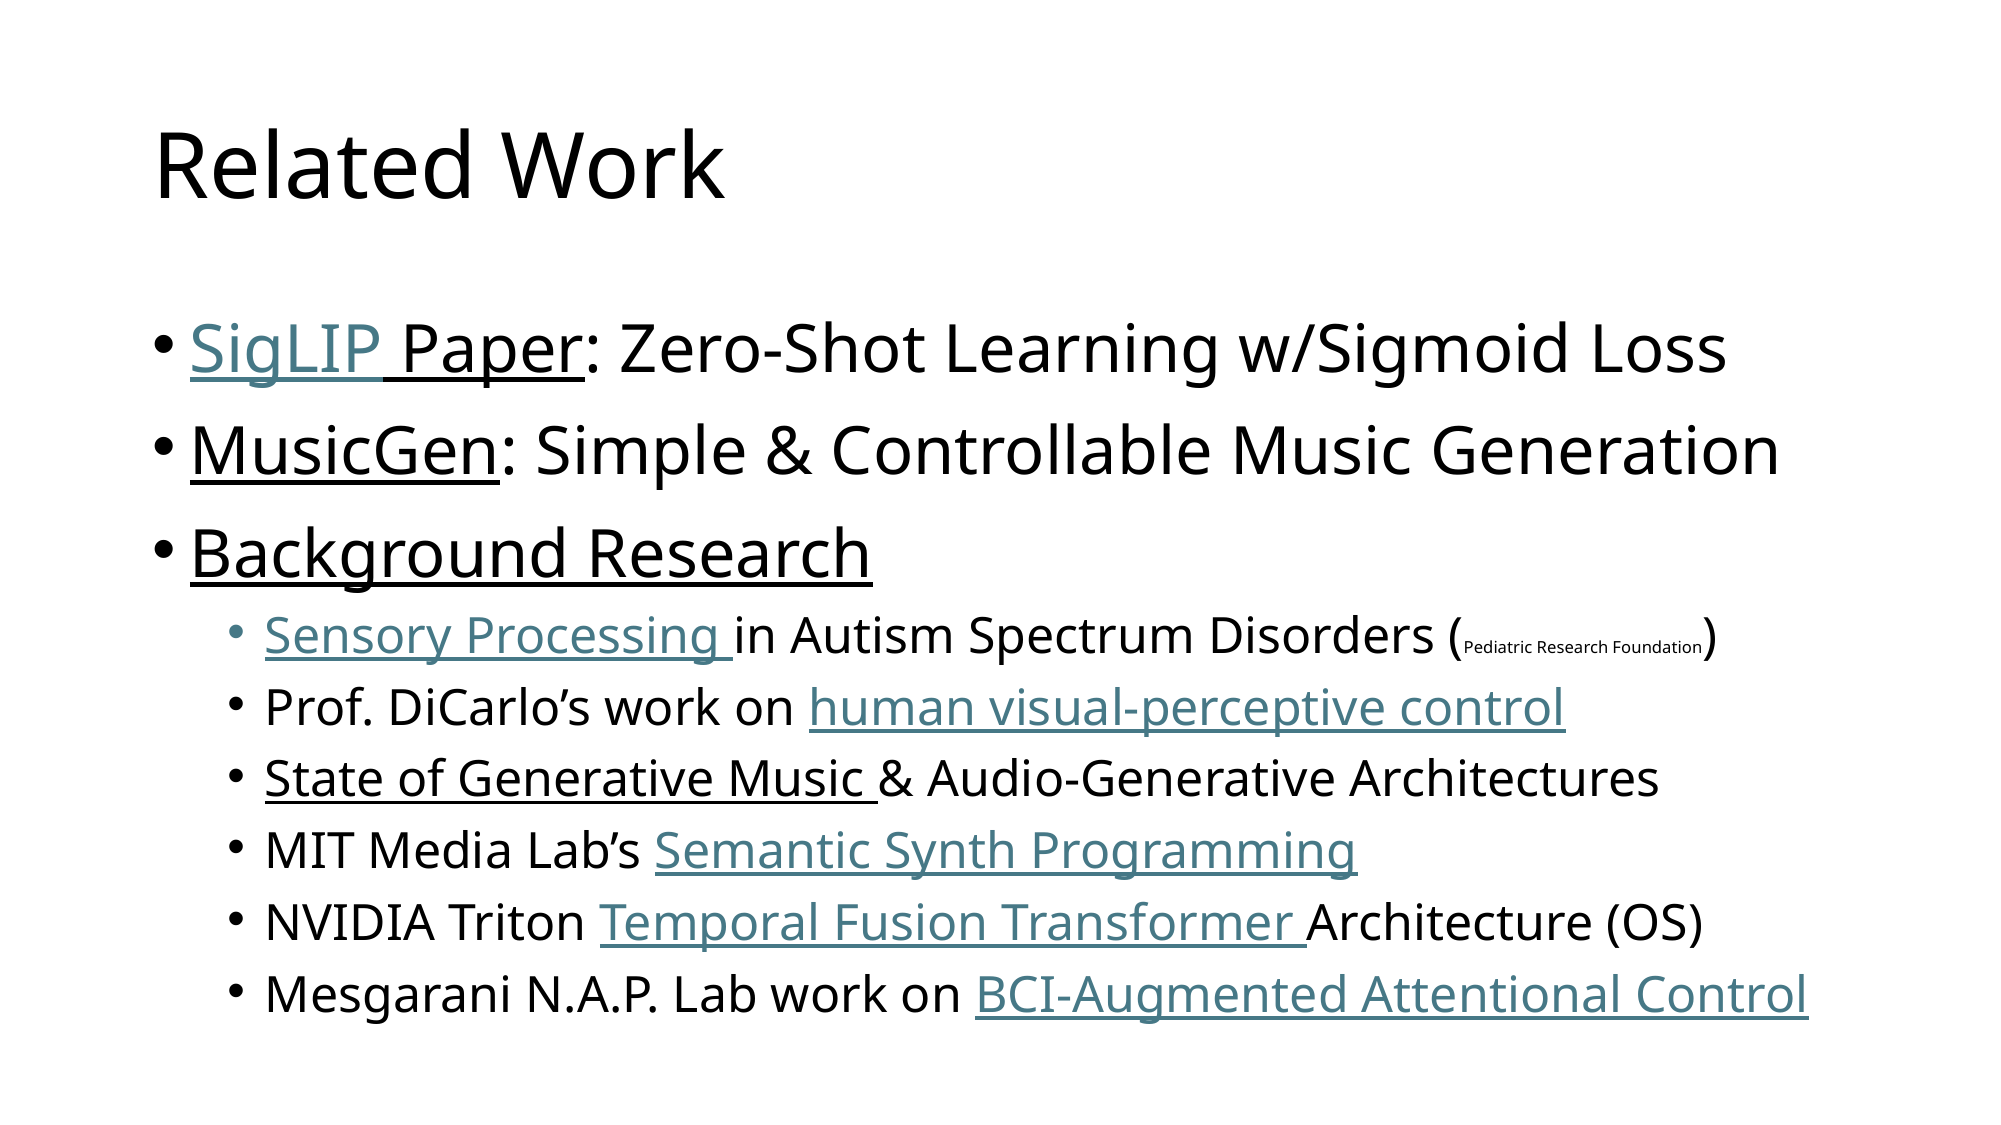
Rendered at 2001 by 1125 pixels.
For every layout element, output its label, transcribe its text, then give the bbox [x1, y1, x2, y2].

title Related Work [137, 59, 1863, 278]
list SigLIP Paper: Zero-Shot Learning w/Sigmoid Loss MusicGen: Simple & Controllable Music Generation Background Research Sensory Processing in Autism Spectrum Disorders (Pediatric Research Foundation) Prof. DiCarlo’s work on human visual-perceptive control State of Generative Music & Audio-Generative Architectures MIT Media Lab’s Semantic Synth Programming NVIDIA Triton Temporal Fusion Transformer Architecture (OS) Mesgarani N.A.P. Lab work on BCI-Augmented Attentional Control [137, 299, 1863, 1014]
